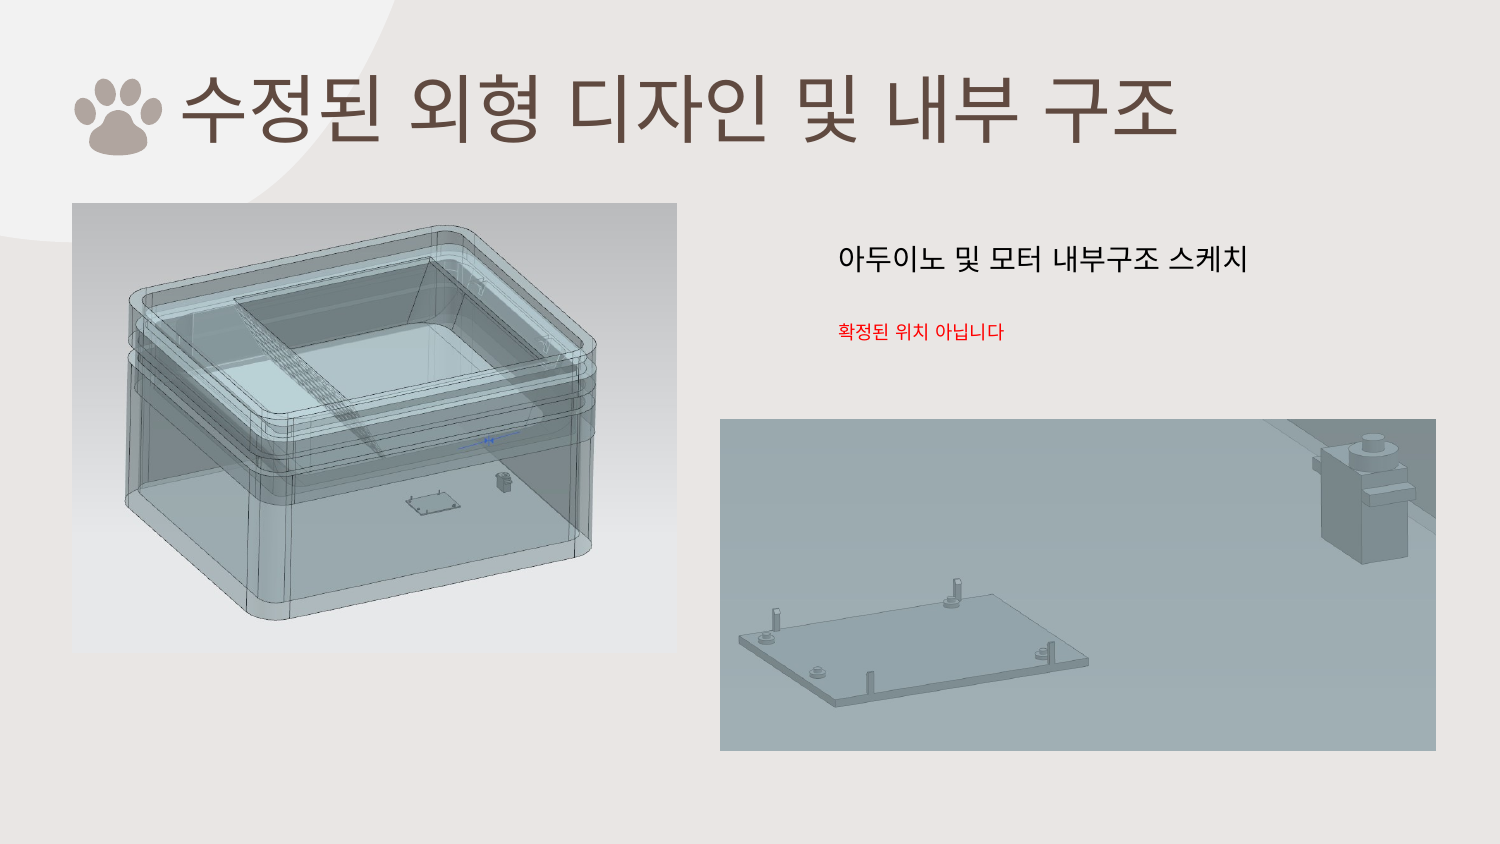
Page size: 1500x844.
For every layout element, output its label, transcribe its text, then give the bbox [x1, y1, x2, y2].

picture [72, 203, 677, 653]
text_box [72, 78, 164, 156]
text_box 아두이노 및 모터 내부구조 스케치 확정된 위치 아닙니다 [823, 233, 1369, 351]
title 수정된 외형 디자인 및 내부 구조 [164, 72, 1436, 167]
picture [719, 419, 1437, 751]
